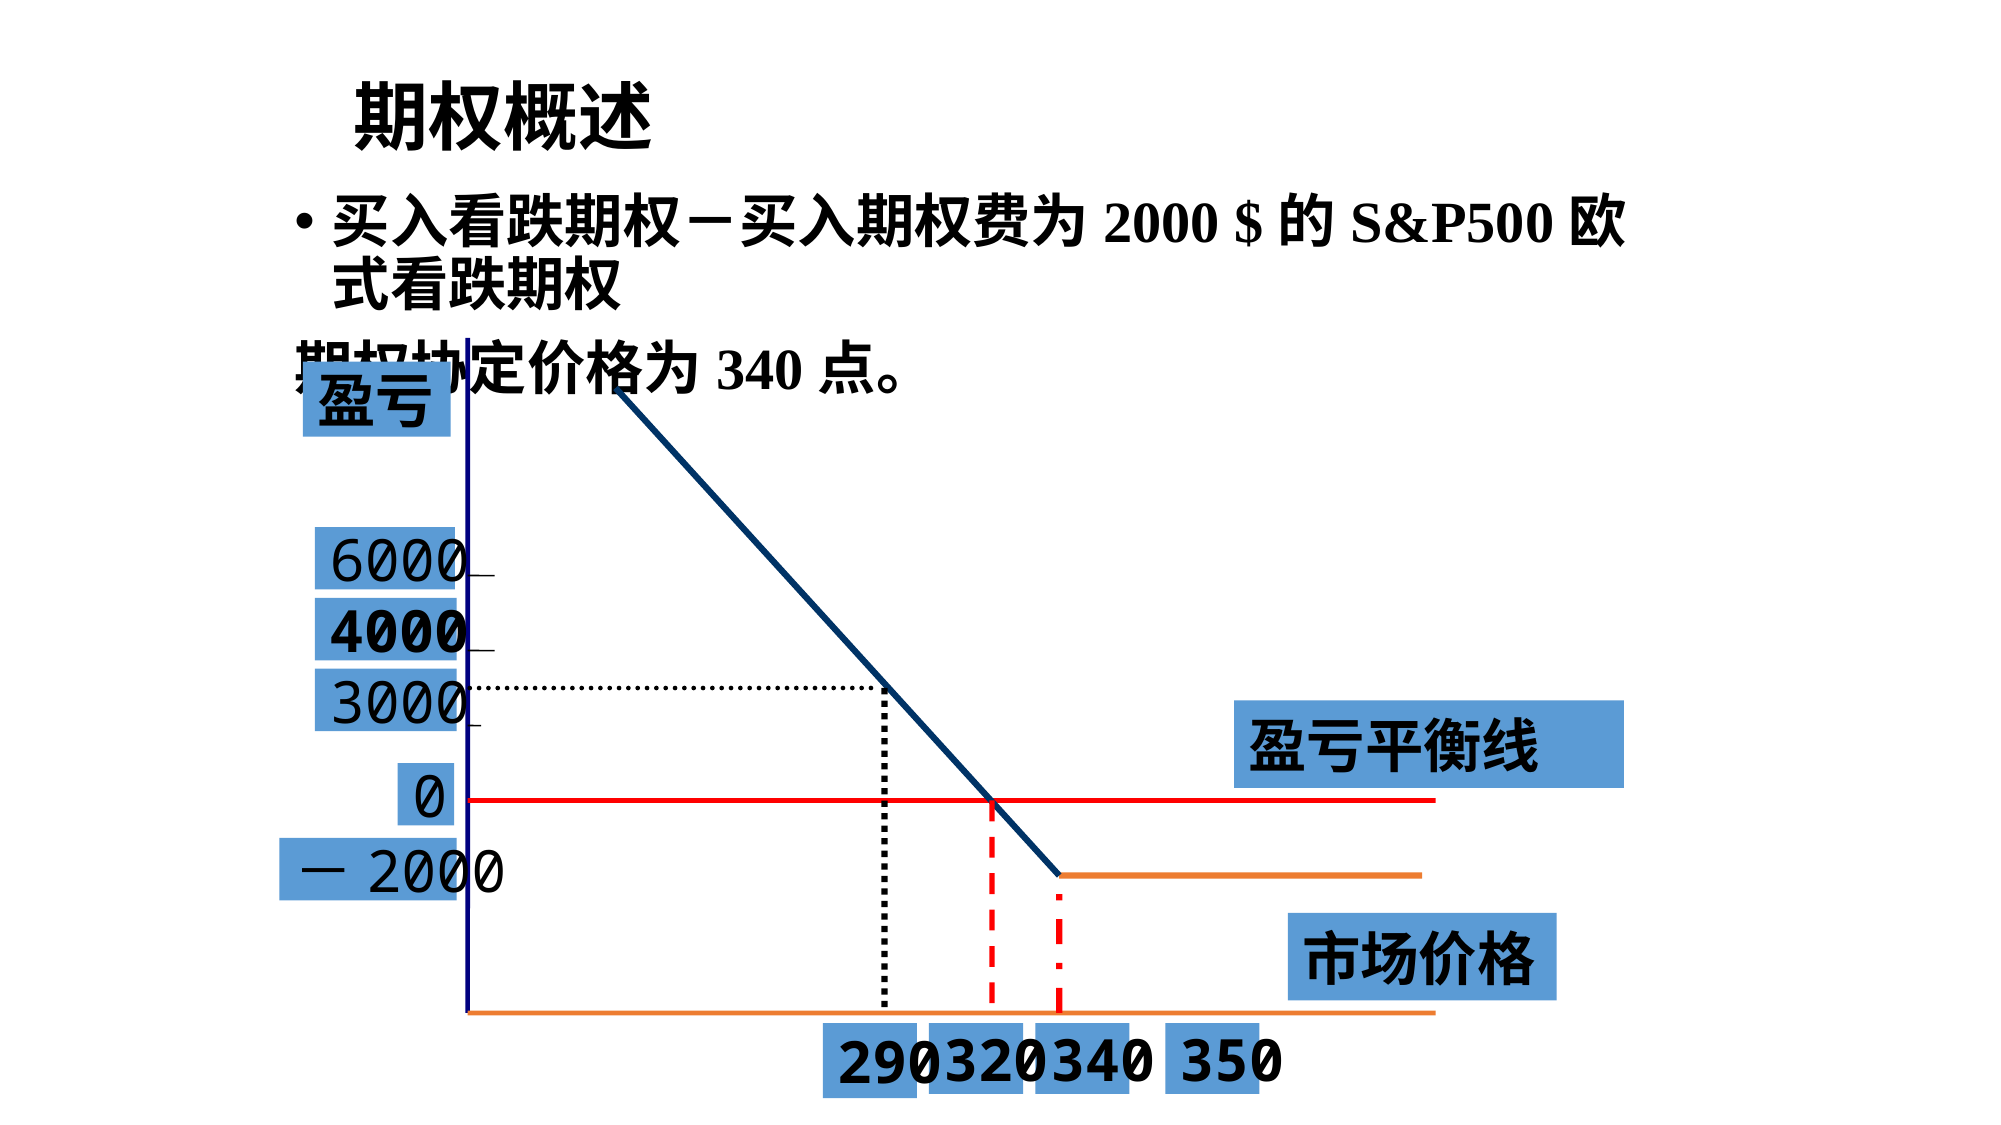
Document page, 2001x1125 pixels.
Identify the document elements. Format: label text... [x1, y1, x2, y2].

title 期权概述 [338, 66, 1564, 174]
list 买入看跌期权－买入期权费为2000 $的S&P500欧式看跌期权 期权协定价格为340点。 [279, 184, 1674, 985]
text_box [279, 337, 1624, 1099]
